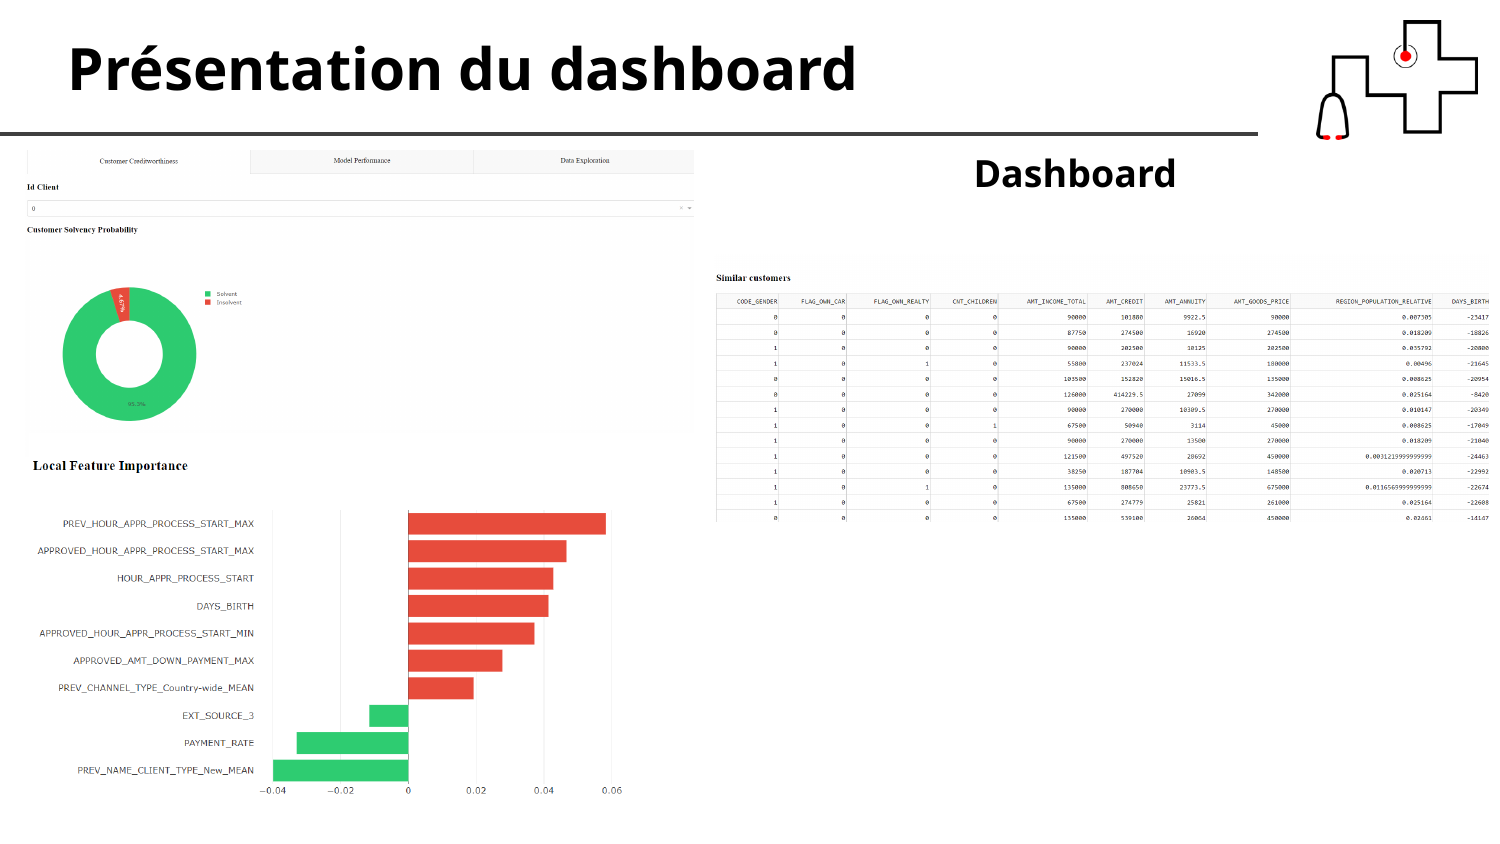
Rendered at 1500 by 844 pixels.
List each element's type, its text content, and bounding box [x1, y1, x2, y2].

text_box Dashboard [958, 142, 1500, 203]
list Présentation du dashboard [53, 20, 1258, 115]
picture [25, 149, 1489, 826]
picture [1316, 20, 1478, 140]
